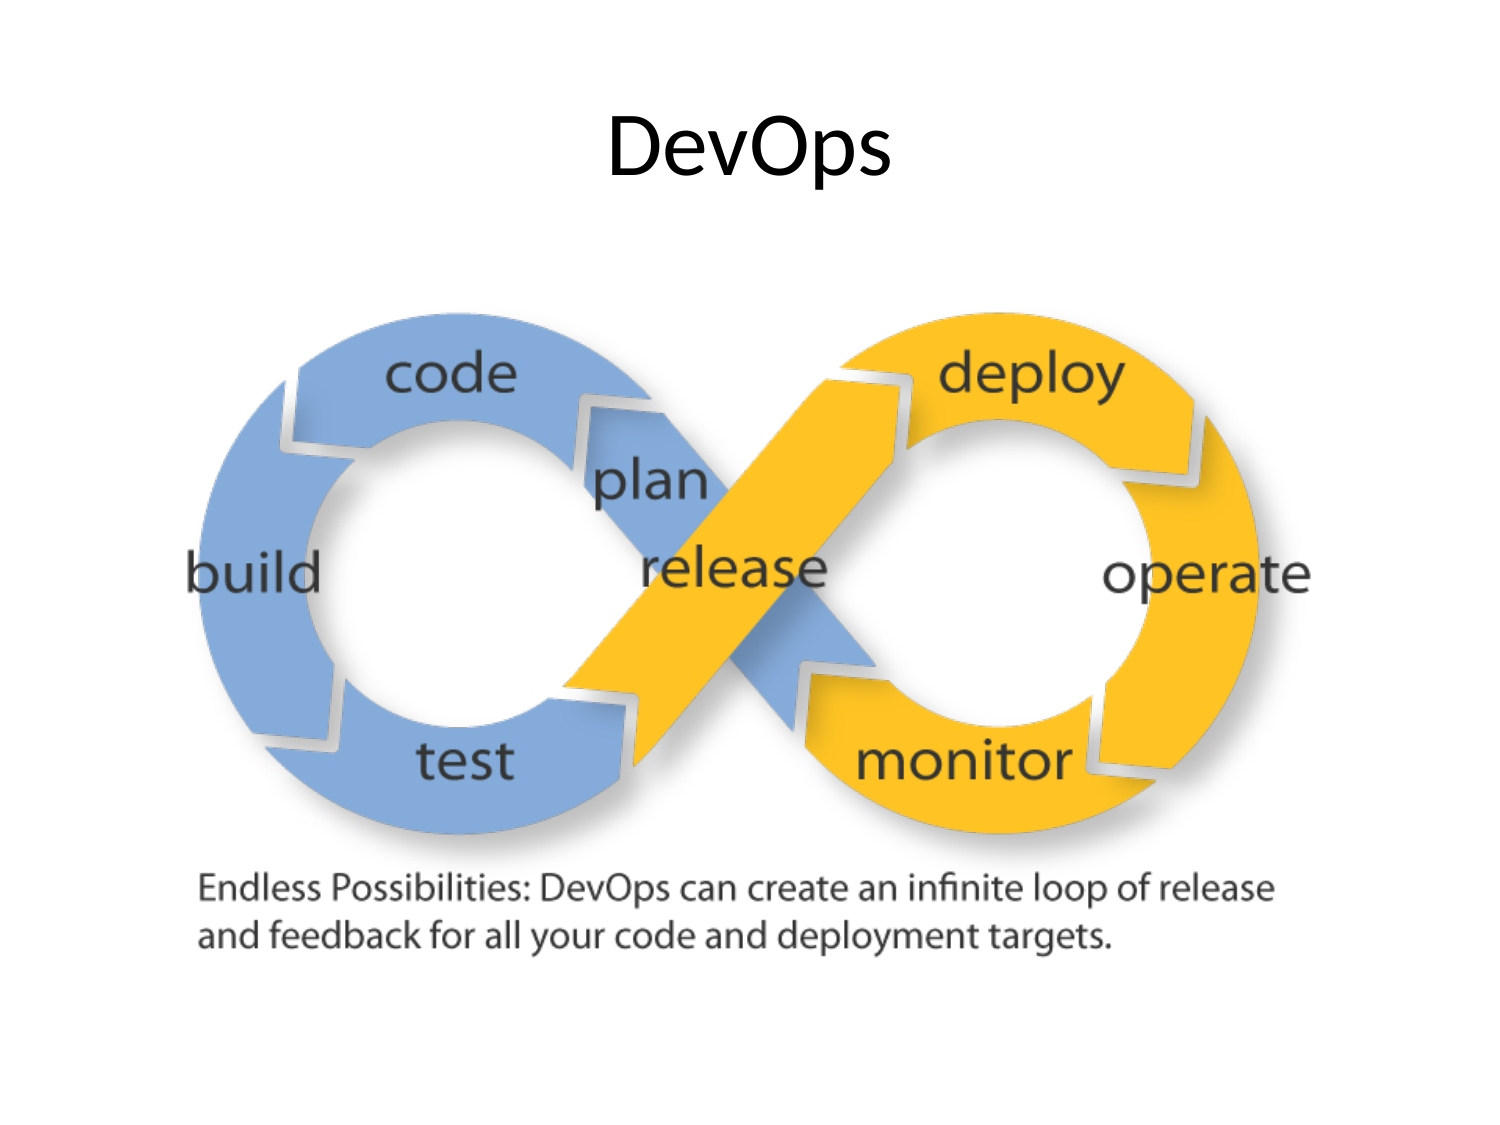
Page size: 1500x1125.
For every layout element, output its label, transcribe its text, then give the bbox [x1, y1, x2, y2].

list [183, 306, 1317, 961]
title DevOps [75, 45, 1425, 233]
